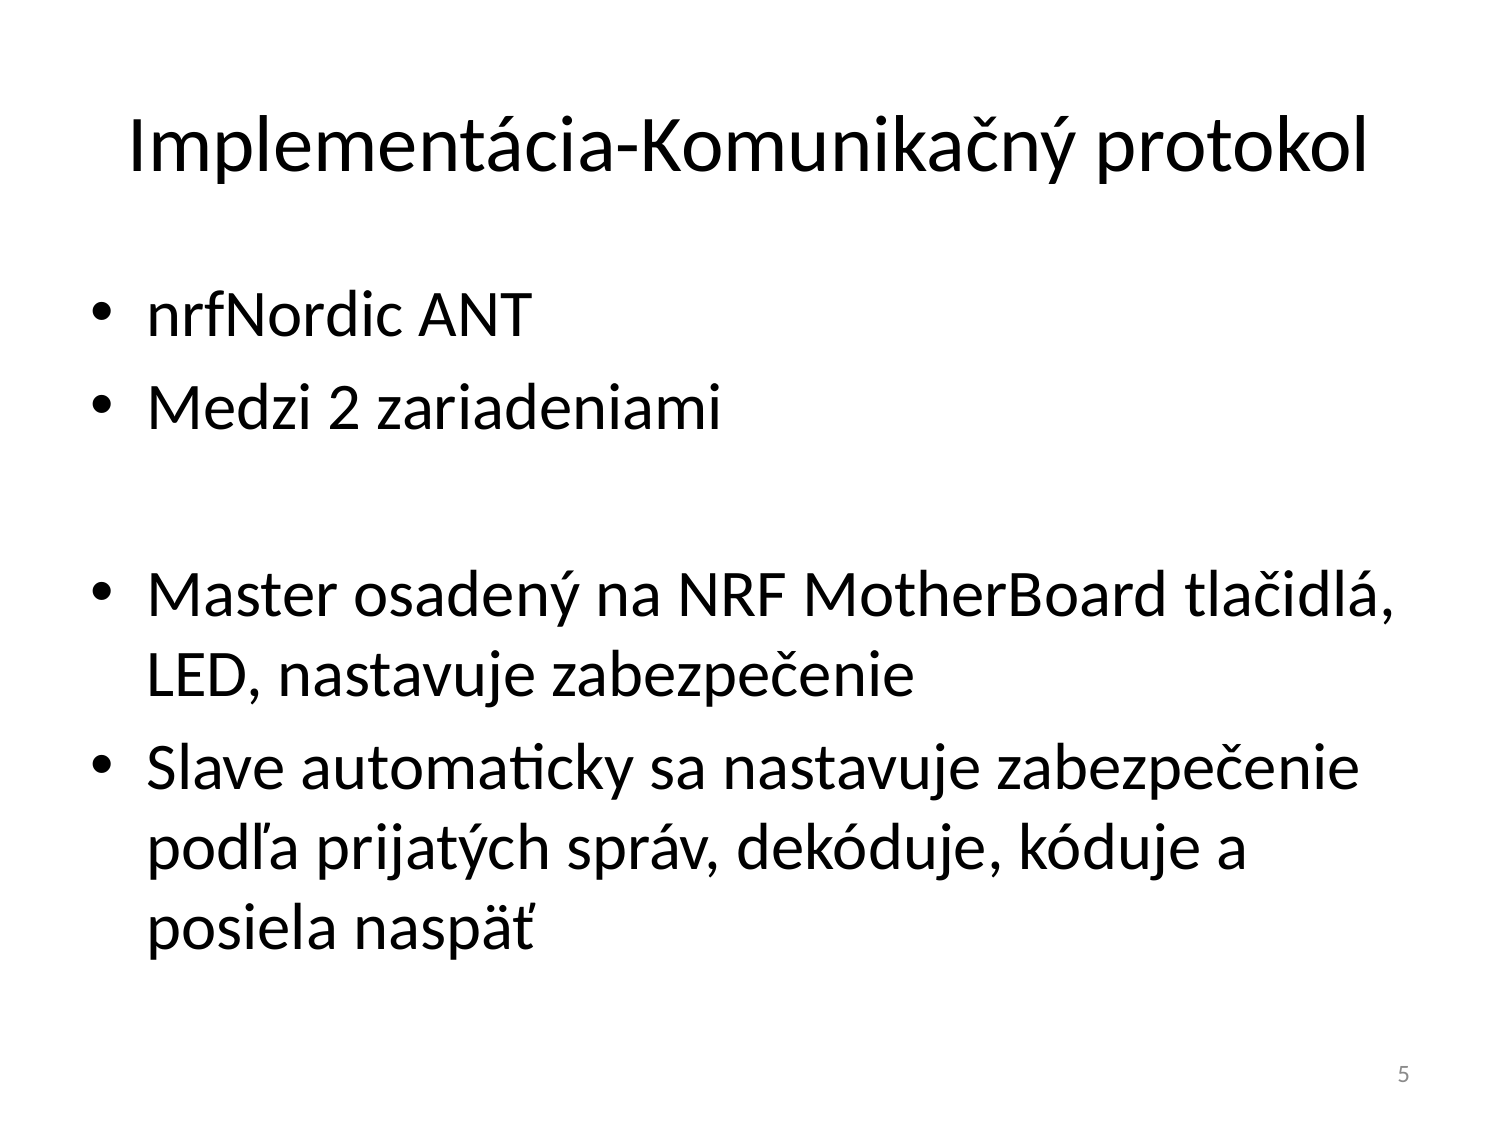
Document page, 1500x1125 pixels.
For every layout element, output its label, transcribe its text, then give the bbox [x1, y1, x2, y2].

slide_number 5 [1074, 1042, 1425, 1103]
title Implementácia-Komunikačný protokol [75, 45, 1425, 233]
list nrfNordic ANT Medzi 2 zariadeniami Master osadený na NRF MotherBoard tlačidlá, LED, nastavuje zabezpečenie Slave automaticky sa nastavuje zabezpečenie podľa prijatých správ, dekóduje, kóduje a posiela naspäť [75, 262, 1425, 1005]
